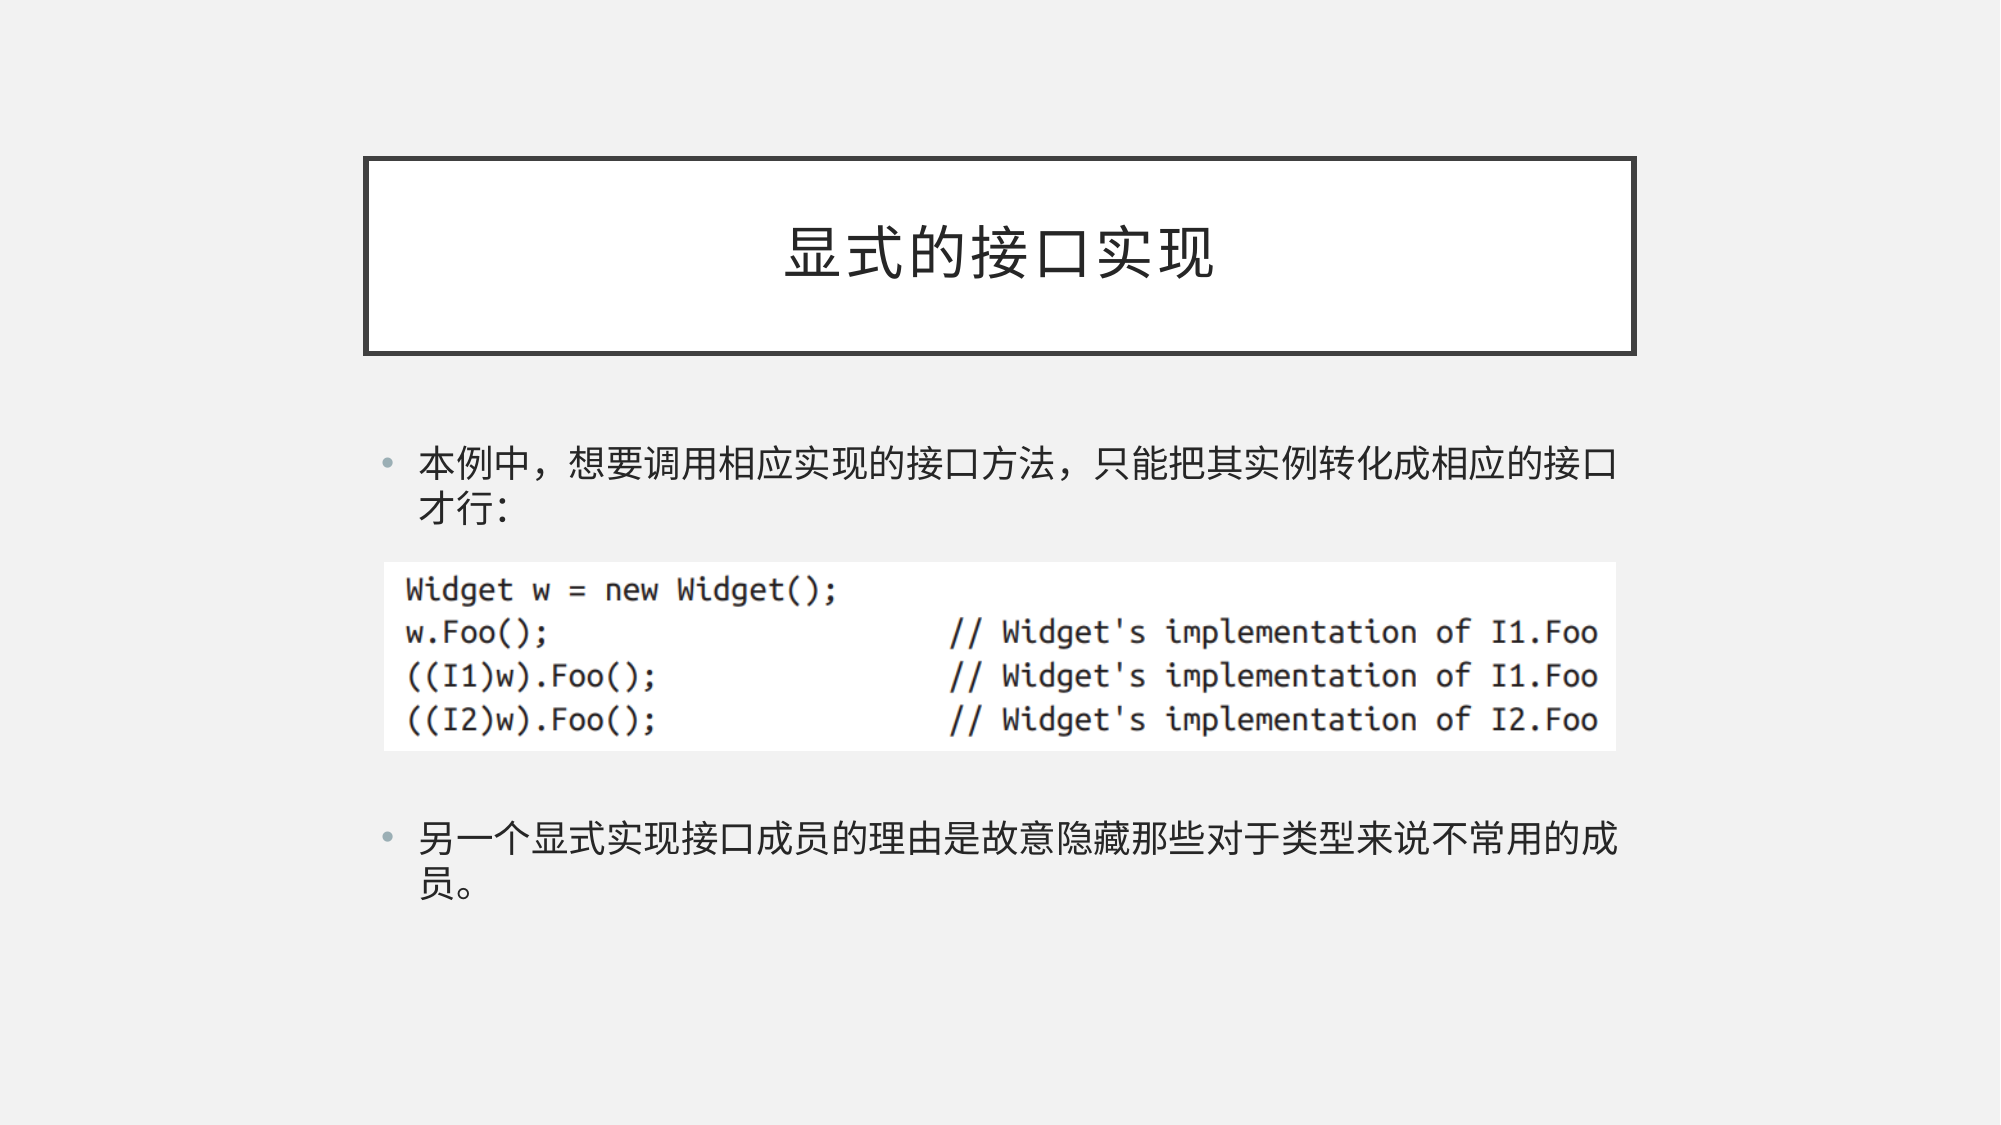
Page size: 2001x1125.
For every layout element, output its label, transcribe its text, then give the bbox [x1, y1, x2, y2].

list 本例中，想要调用相应实现的接口方法，只能把其实例转化成相应的接口才行： 另一个显式实现接口成员的理由是故意隐藏那些对于类型来说不常用的成员。 [366, 432, 1634, 942]
picture [384, 562, 1616, 751]
title 显式的接口实现 [363, 156, 1637, 356]
